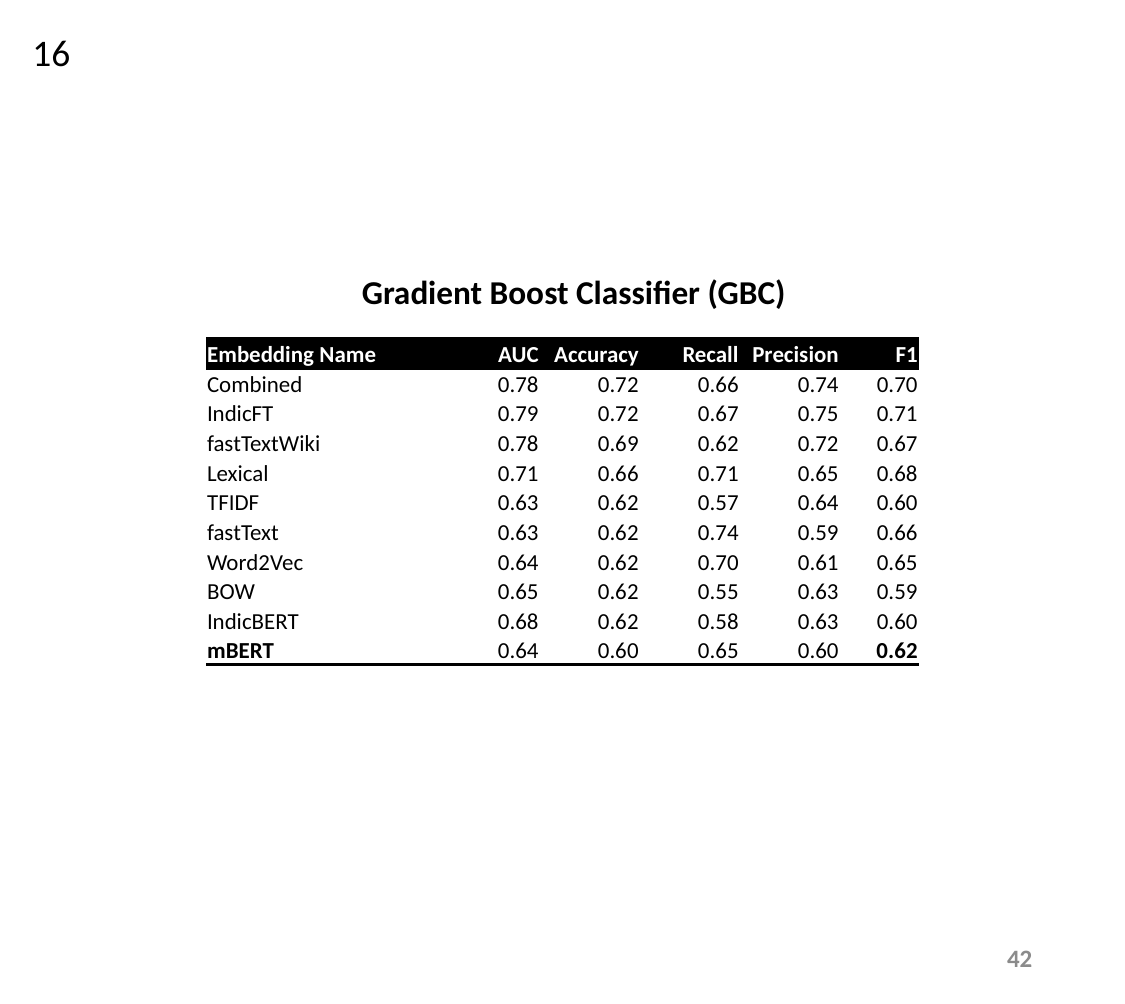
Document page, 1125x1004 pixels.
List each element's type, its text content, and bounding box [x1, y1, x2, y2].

text_box Gradient Boost Classifier (GBC) [265, 263, 883, 319]
table_cell 0.71 [440, 457, 540, 487]
table_cell 0.62 [840, 635, 919, 663]
table_cell 0.72 [740, 428, 840, 457]
table_header Accuracy [540, 340, 640, 366]
table_cell 0.74 [740, 370, 840, 398]
table_cell 0.62 [540, 487, 640, 516]
table_cell 0.62 [640, 428, 740, 457]
text_box 16 [17, 21, 86, 82]
table_cell 0.64 [440, 635, 540, 663]
table_cell 0.68 [840, 457, 919, 487]
table_cell BOW [206, 576, 440, 605]
table_cell 0.59 [840, 576, 919, 605]
table_cell 0.70 [840, 370, 919, 398]
table_cell 0.61 [740, 546, 840, 576]
table_cell fastText [206, 516, 440, 546]
table_cell 0.65 [640, 635, 740, 663]
table_cell 0.66 [840, 516, 919, 546]
table_header AUC [440, 340, 540, 366]
table_cell mBERT [206, 635, 440, 663]
table_header F1 [840, 340, 919, 366]
table_cell 0.64 [440, 546, 540, 576]
table_cell 0.62 [540, 605, 640, 635]
table_cell fastTextWiki [206, 428, 440, 457]
table_cell 0.71 [640, 457, 740, 487]
table_header Recall [640, 340, 740, 366]
table_cell 0.62 [540, 546, 640, 576]
table_cell 0.67 [840, 428, 919, 457]
table_cell IndicBERT [206, 605, 440, 635]
table_cell 0.72 [540, 370, 640, 398]
table_cell 0.65 [440, 576, 540, 605]
table_cell 0.64 [740, 487, 840, 516]
table_cell 0.78 [440, 428, 540, 457]
table_cell IndicFT [206, 398, 440, 428]
table_cell 0.69 [540, 428, 640, 457]
table_cell 0.62 [540, 576, 640, 605]
table_cell 0.62 [540, 516, 640, 546]
table_cell 0.63 [740, 576, 840, 605]
table_cell Word2Vec [206, 546, 440, 576]
table_cell 0.66 [540, 457, 640, 487]
table_cell 0.60 [740, 635, 840, 663]
table_cell 0.72 [540, 398, 640, 428]
table_cell 0.57 [640, 487, 740, 516]
table_cell 0.65 [740, 457, 840, 487]
table_cell 0.74 [640, 516, 740, 546]
table_cell 0.58 [640, 605, 740, 635]
table_cell Combined [206, 370, 440, 398]
table_cell 0.79 [440, 398, 540, 428]
table_cell 0.55 [640, 576, 740, 605]
table_cell 0.75 [740, 398, 840, 428]
table_cell 0.68 [440, 605, 540, 635]
table_cell 0.71 [840, 398, 919, 428]
table_cell 0.78 [440, 370, 540, 398]
table_cell 0.70 [640, 546, 740, 576]
table_cell 0.60 [540, 635, 640, 663]
table_cell 0.60 [840, 605, 919, 635]
table_cell Lexical [206, 457, 440, 487]
table_cell 0.67 [640, 398, 740, 428]
table_cell 0.59 [740, 516, 840, 546]
table_cell 0.63 [740, 605, 840, 635]
table_cell TFIDF [206, 487, 440, 516]
table_cell 0.63 [440, 487, 540, 516]
table_header Embedding Name [206, 340, 440, 366]
table_cell 0.65 [840, 546, 919, 576]
table_cell 0.63 [440, 516, 540, 546]
table_cell 0.60 [840, 487, 919, 516]
table_cell 0.66 [640, 370, 740, 398]
table_header Precision [740, 340, 840, 366]
slide_number 42 [794, 930, 1048, 984]
